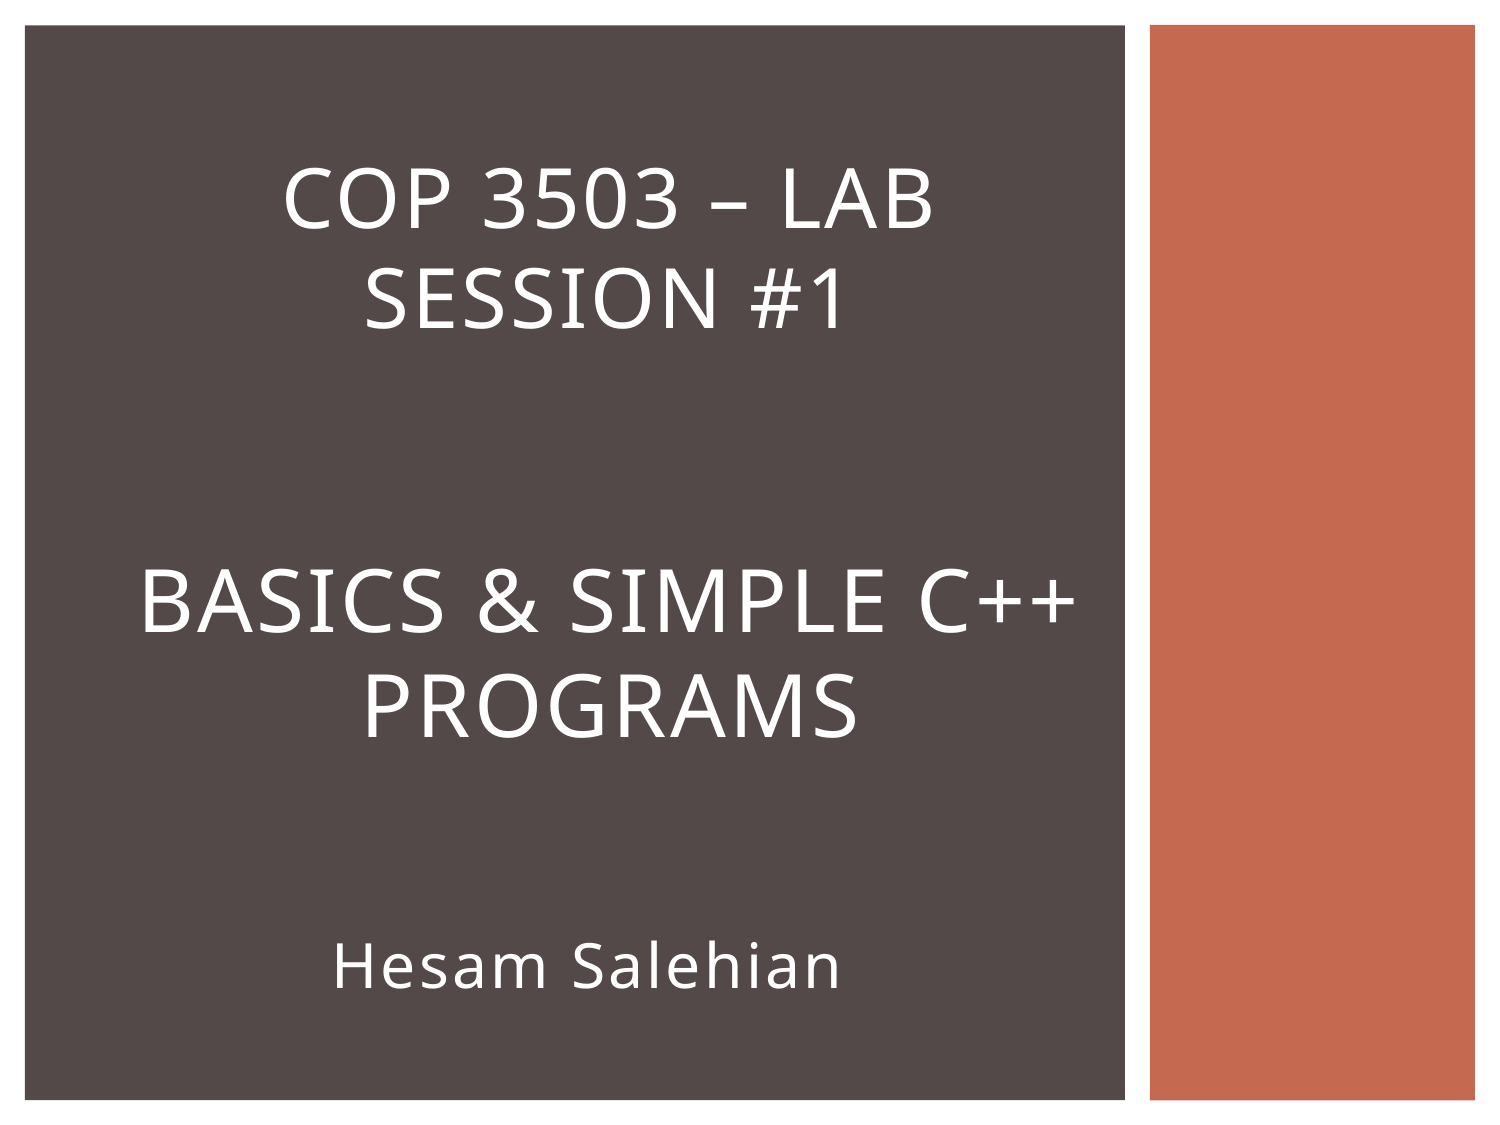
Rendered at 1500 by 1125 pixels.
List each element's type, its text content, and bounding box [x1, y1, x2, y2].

title COP 3503 – Lab Session #1 Basics & Simple C++ Programs [112, 49, 1109, 851]
subtitle Hesam Salehian [66, 850, 1109, 1077]
